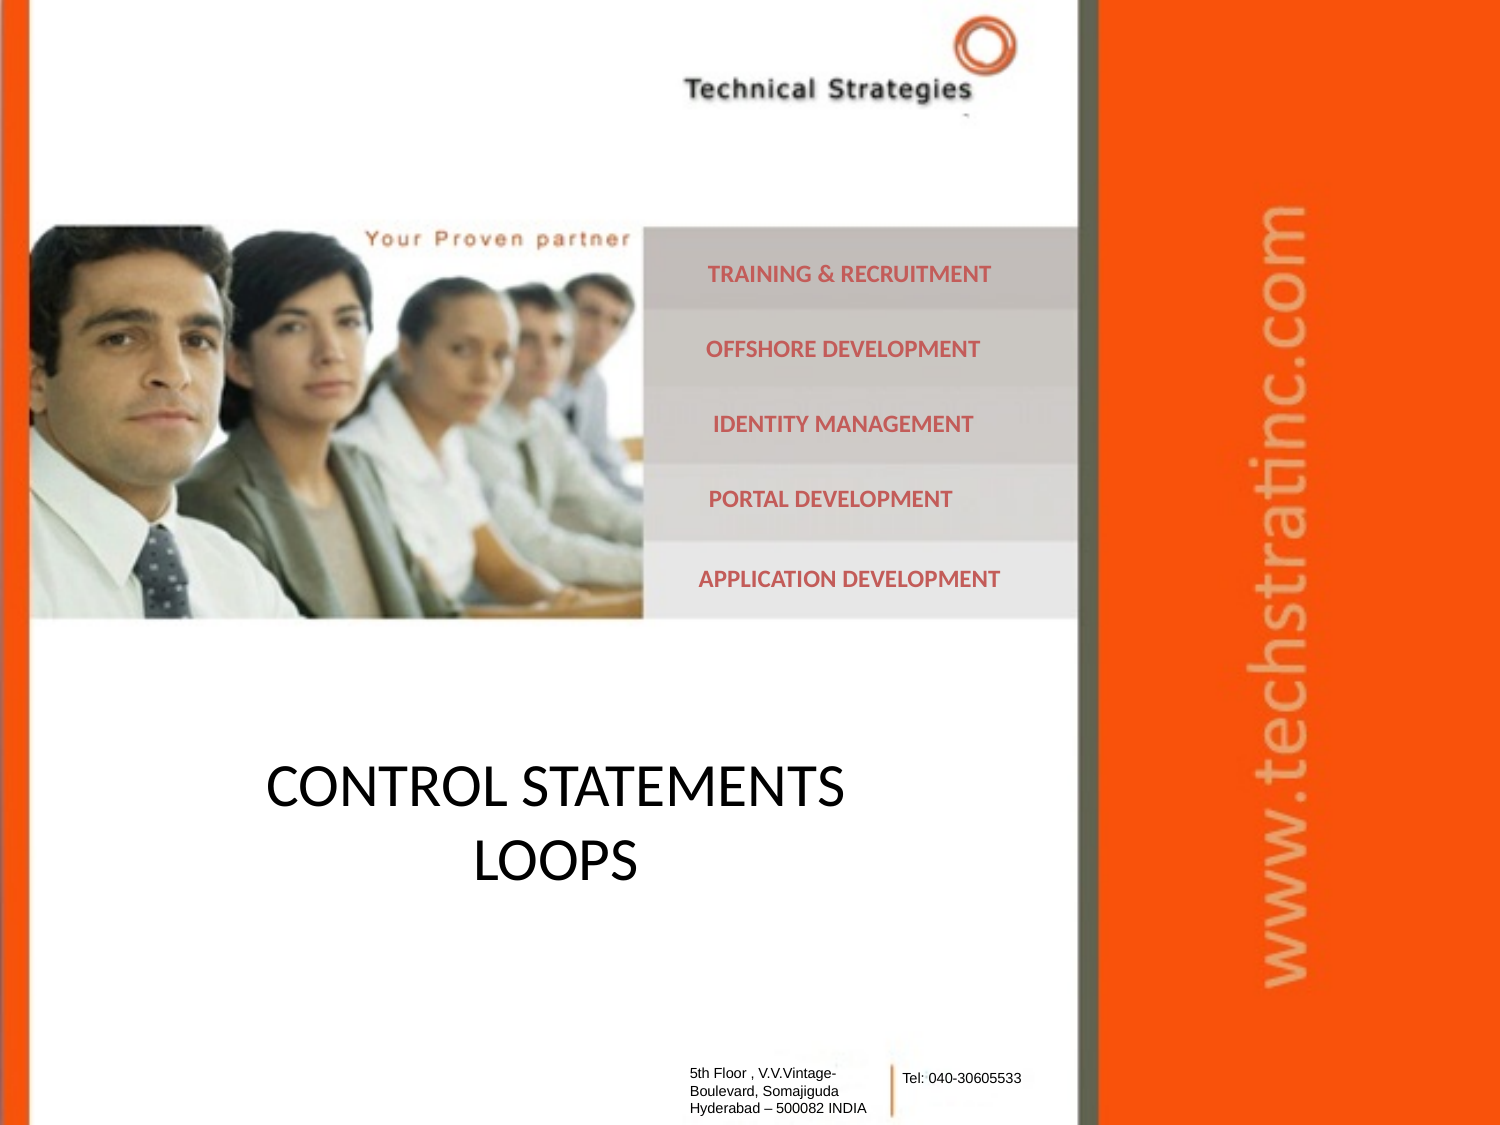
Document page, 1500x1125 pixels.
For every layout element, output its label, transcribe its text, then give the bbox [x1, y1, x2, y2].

text_box 5th Floor , V.V.Vintage-Boulevard, Somajiguda Hyderabad – 500082 INDIA [674, 1056, 888, 1124]
title CONTROL STATEMENTS LOOPS [37, 737, 1075, 900]
text_box TRAINING & RECRUITMENT [662, 249, 1038, 295]
text_box IDENTITY MANAGEMENT [675, 399, 1013, 445]
text_box Tel: 040-30605533 [887, 1061, 1138, 1112]
text_box APPLICATION DEVELOPMENT [650, 554, 1050, 600]
text_box PORTAL DEVELOPMENT [662, 474, 1000, 520]
picture [0, 0, 1500, 1125]
text_box OFFSHORE DEVELOPMENT [662, 324, 1025, 370]
